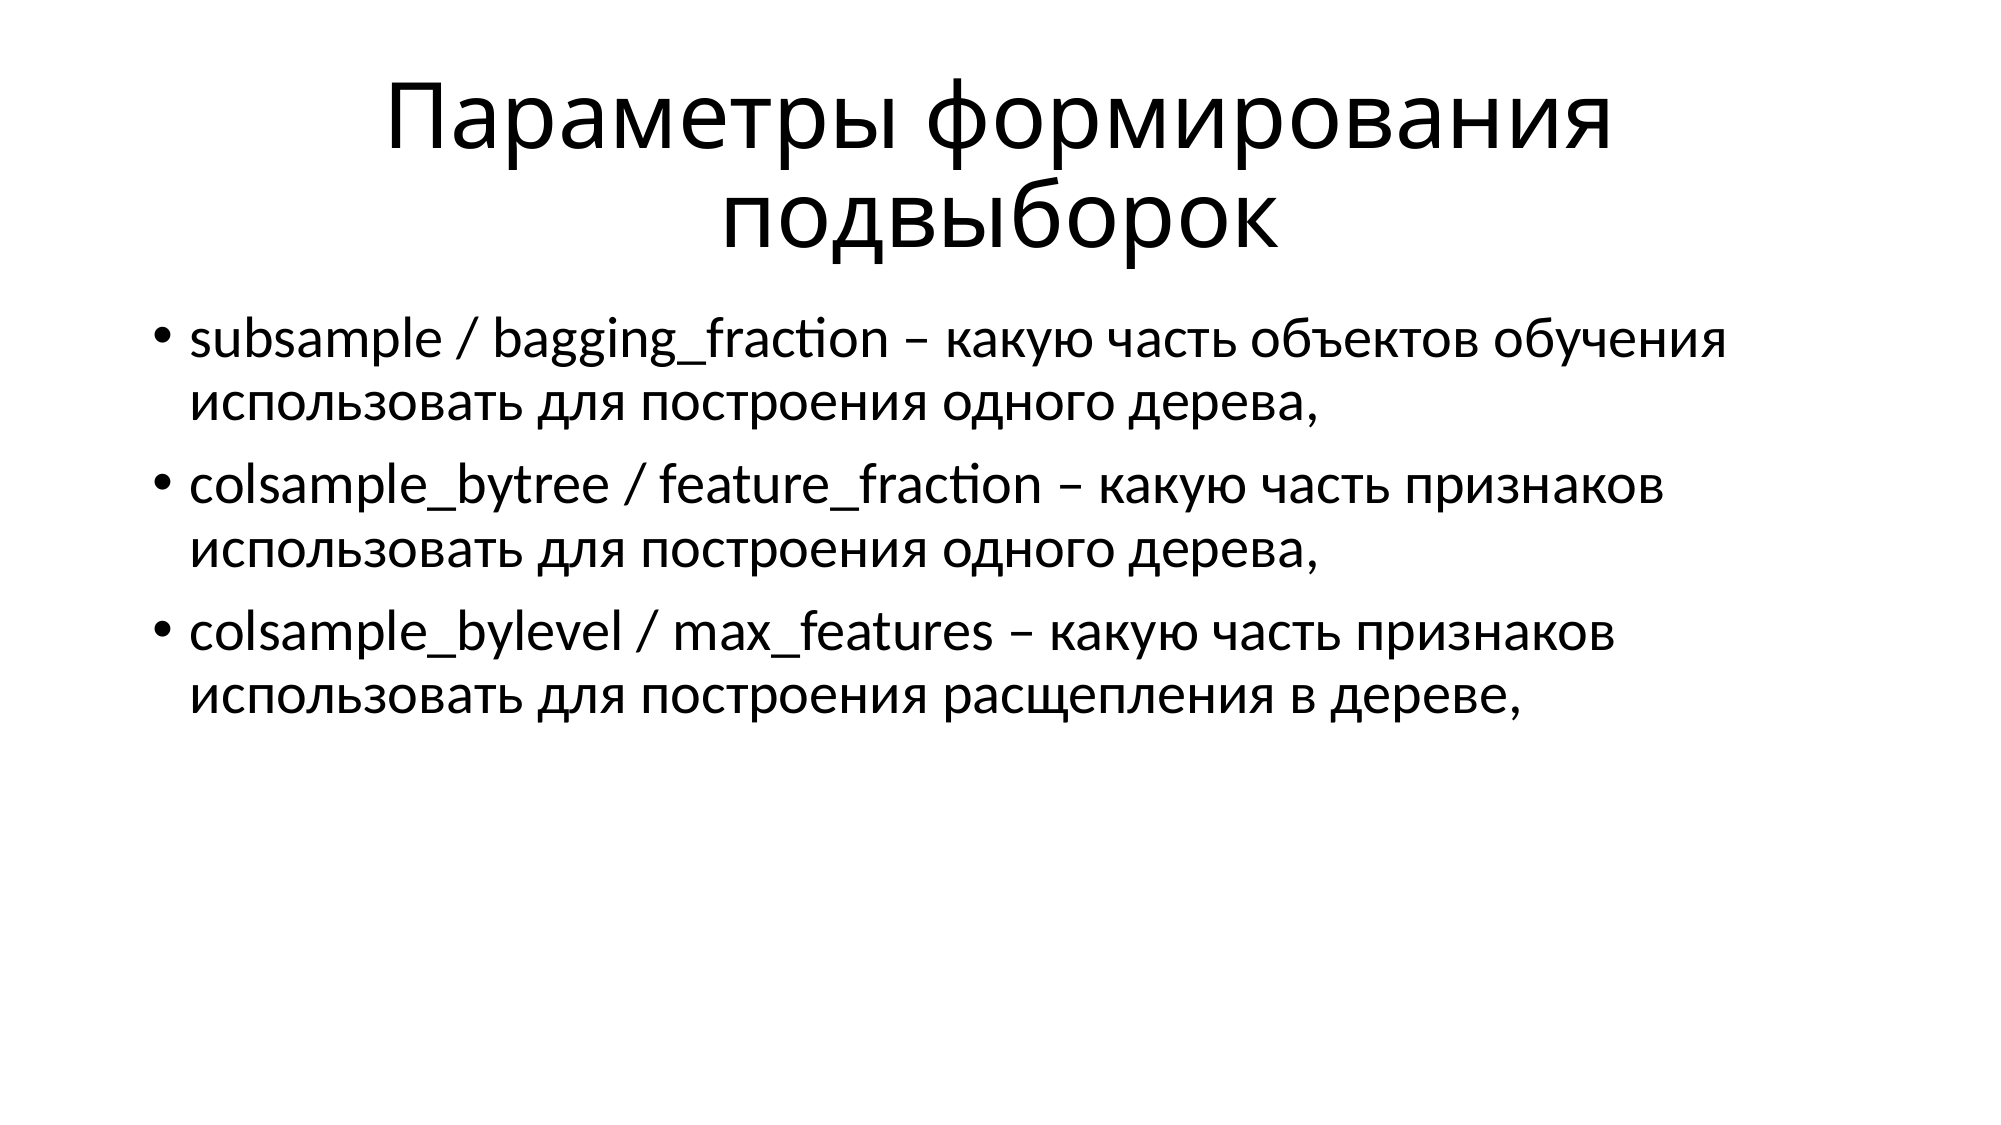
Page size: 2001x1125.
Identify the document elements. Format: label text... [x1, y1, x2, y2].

title Параметры формирования подвыборок [137, 59, 1863, 278]
list subsample / bagging_fraction – какую часть объектов обучения использовать для построения одного дерева, colsample_bytree / feature_fraction – какую часть признаков использовать для построения одного дерева, colsample_bylevel / max_features – какую часть признаков использовать для построения расщепления в дереве, [137, 299, 1863, 1014]
